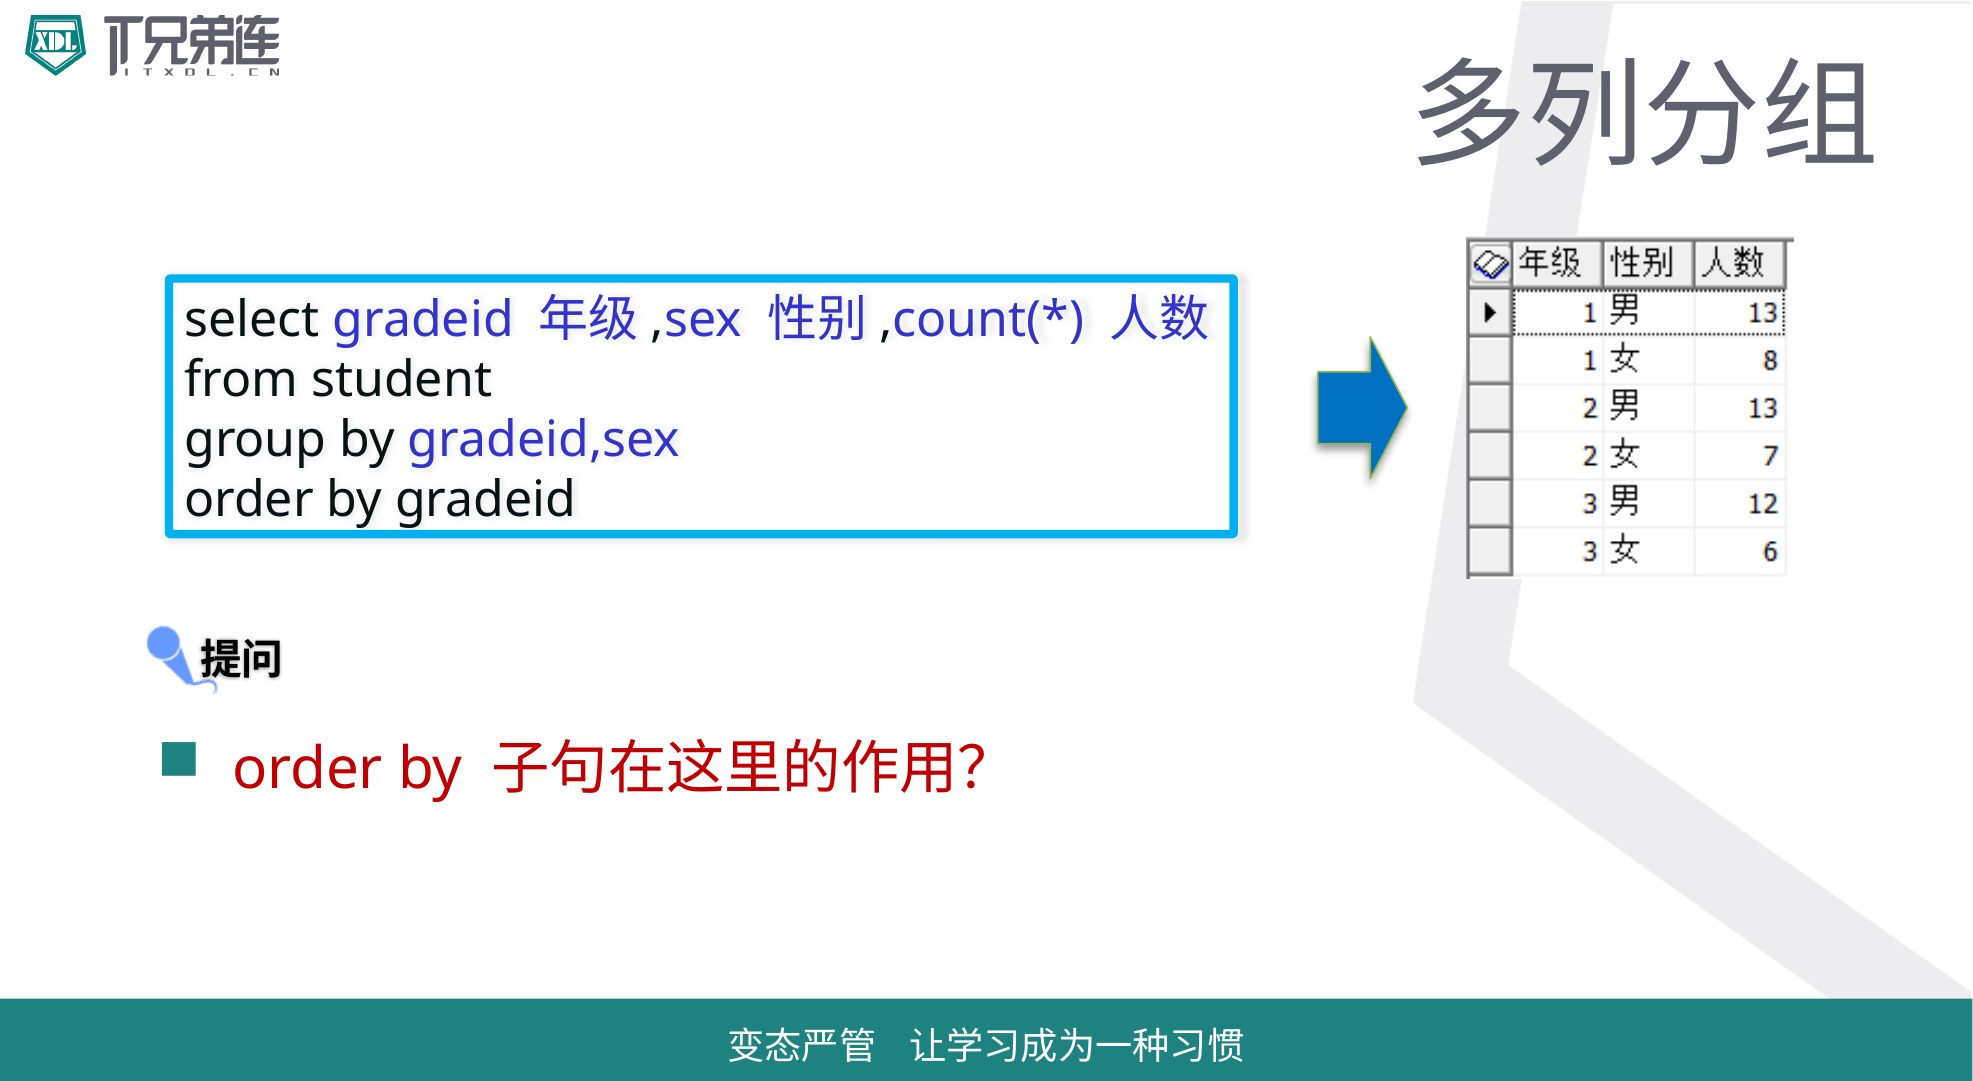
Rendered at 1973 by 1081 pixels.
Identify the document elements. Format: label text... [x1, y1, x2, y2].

text_box select gradeid 年级,sex 性别,count(*) 人数 from student group by gradeid,sex order by gradeid [169, 278, 1234, 535]
title 多列分组 [353, 5, 1887, 214]
text_box order by 子句在这里的作用？ [142, 730, 1288, 814]
text_box [1317, 336, 1408, 479]
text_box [142, 624, 300, 696]
picture [25, 15, 279, 76]
picture [1466, 236, 1794, 580]
